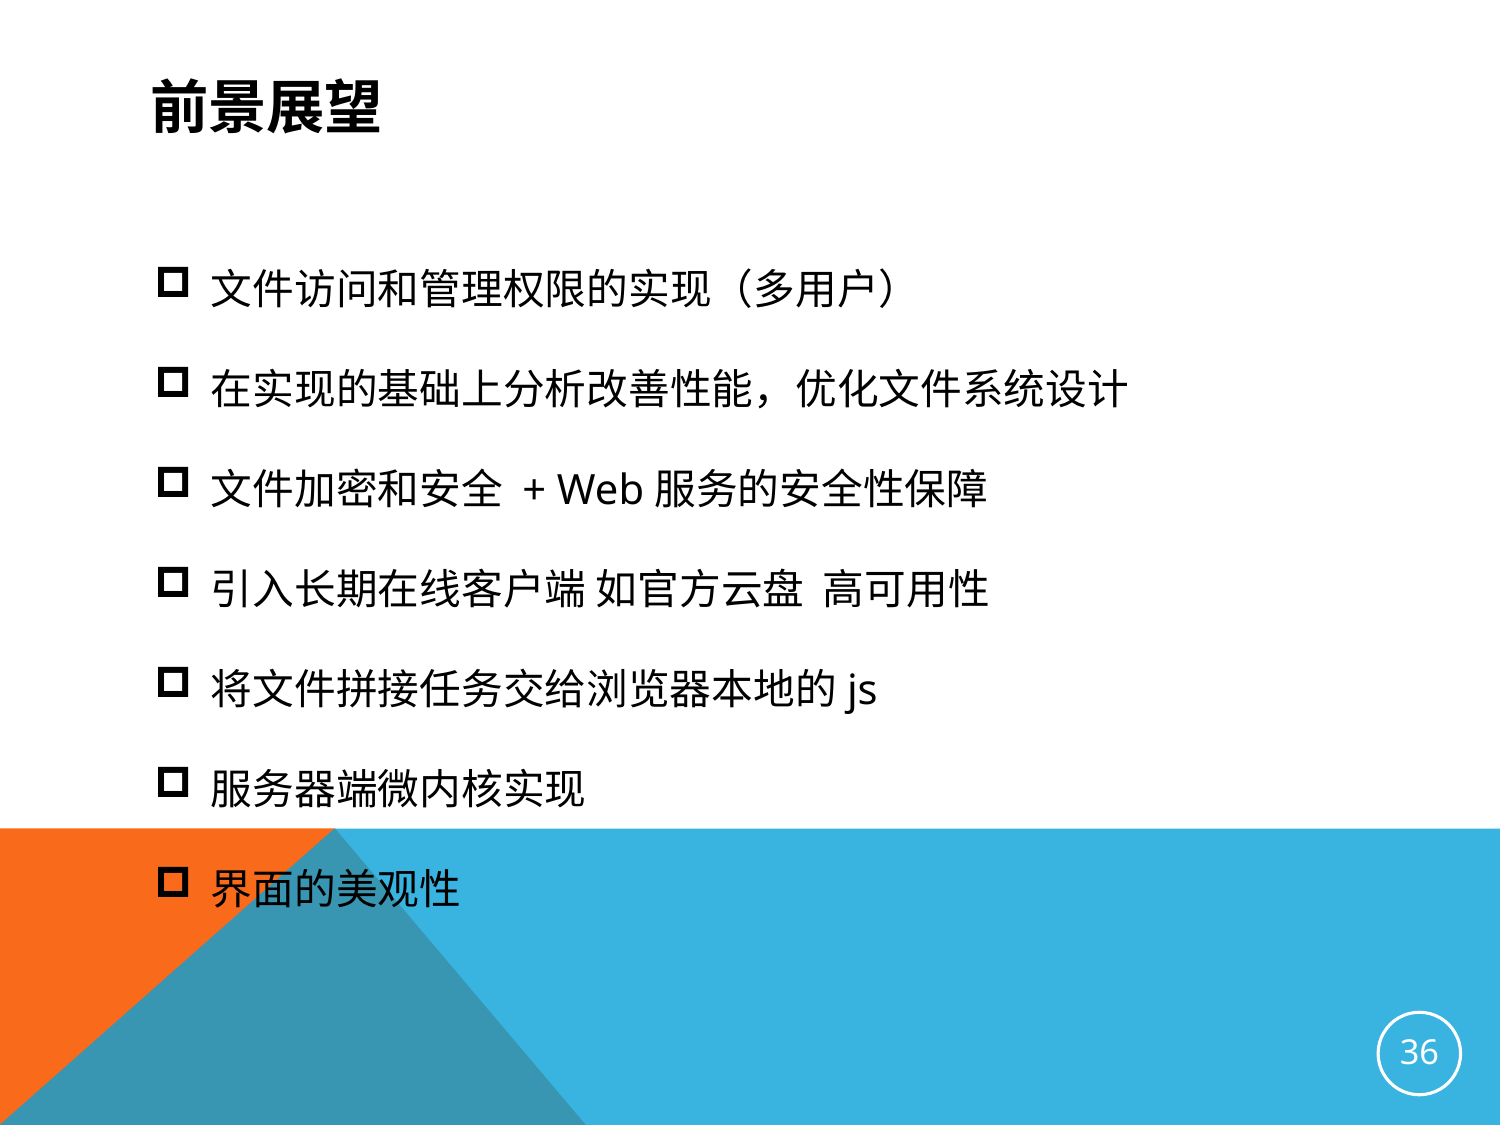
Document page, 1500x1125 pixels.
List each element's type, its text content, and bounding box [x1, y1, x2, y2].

title 前景展望 [135, 60, 1369, 150]
slide_number 36 [1376, 1010, 1463, 1097]
text_box 文件访问和管理权限的实现（多用户） 在实现的基础上分析改善性能，优化文件系统设计 文件加密和安全 + Web服务的安全性保障 引入长期在线客户端 如官方云盘 高可用性 将文件拼接任务交给浏览器本地的js 服务器端微内核实现 界面的美观性 [139, 255, 1343, 921]
